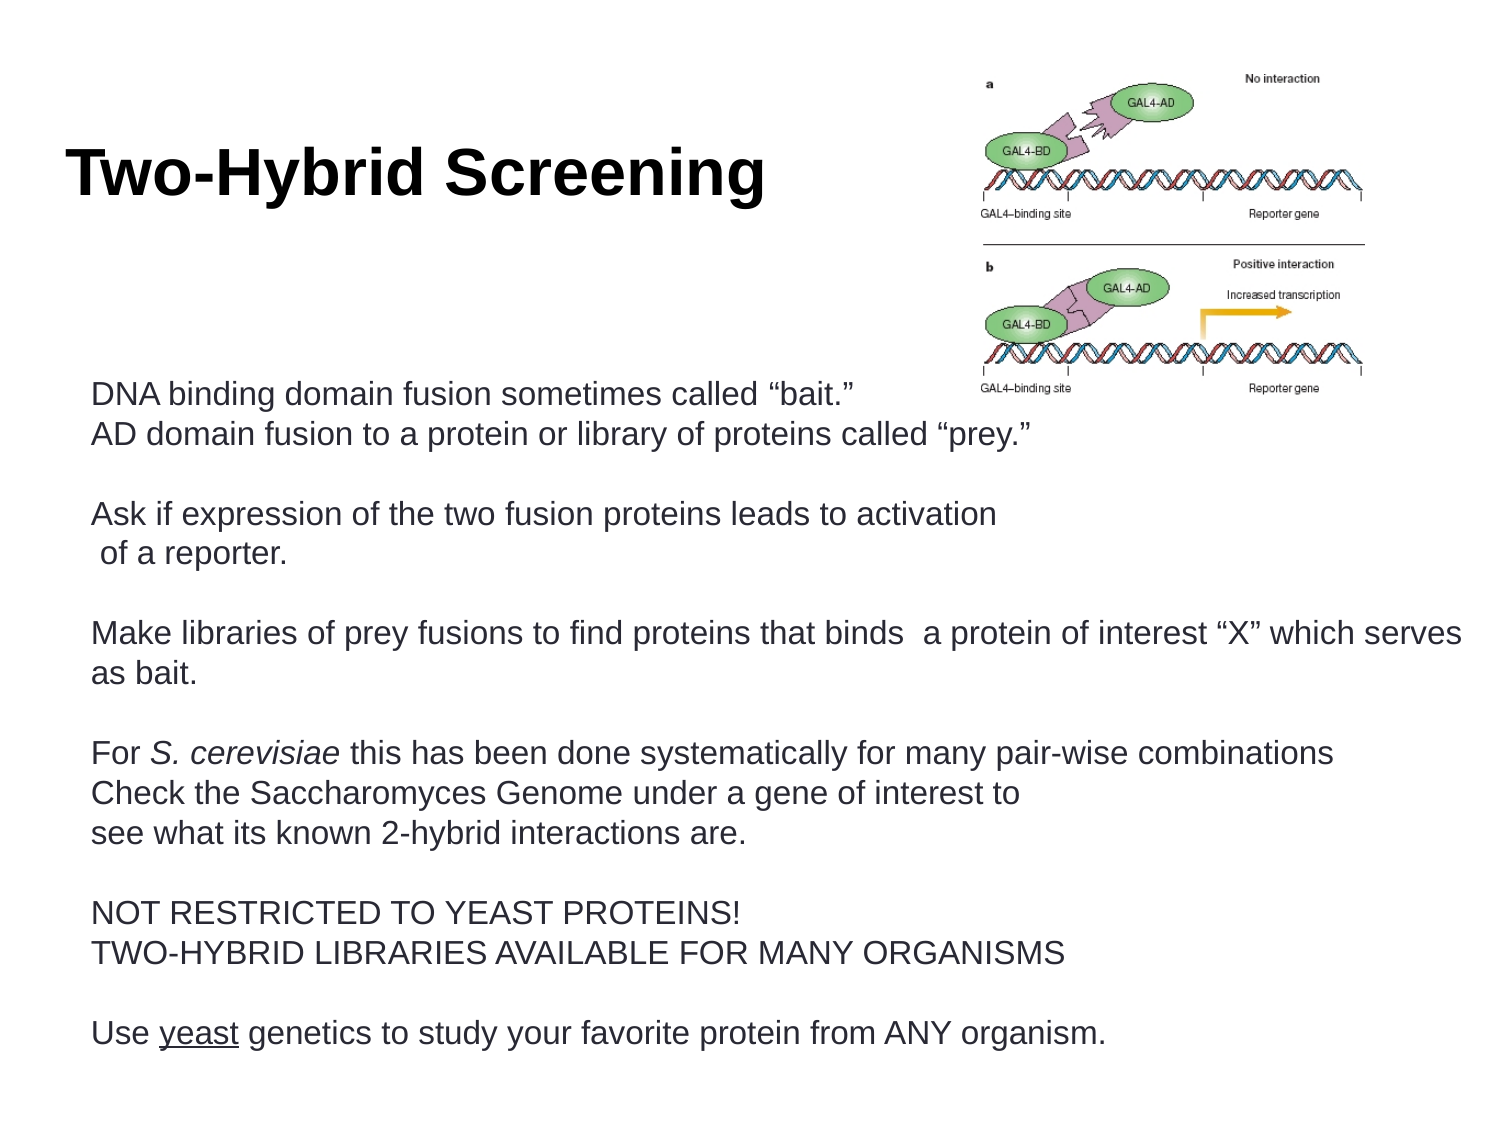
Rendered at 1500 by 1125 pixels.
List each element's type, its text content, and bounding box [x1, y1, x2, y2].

title Two-Hybrid Screening [50, 75, 957, 263]
picture [981, 74, 1366, 401]
text_box DNA binding domain fusion sometimes called “bait.” AD domain fusion to a protein or library of proteins called “prey.” Ask if expression of the two fusion proteins leads to activation of a reporter. Make libraries of prey fusions to find proteins that binds a protein of interest “X” which serves as bait. For S. cerevisiae this has been done systematically for many pair-wise combinations Check the Saccharomyces Genome under a gene of interest to see what its known 2-hybrid interactions are. NOT RESTRICTED TO YEAST PROTEINS! TWO-HYBRID LIBRARIES AVAILABLE FOR MANY ORGANISMS Use yeast genetics to study your favorite protein from ANY organism. [76, 324, 1480, 1058]
